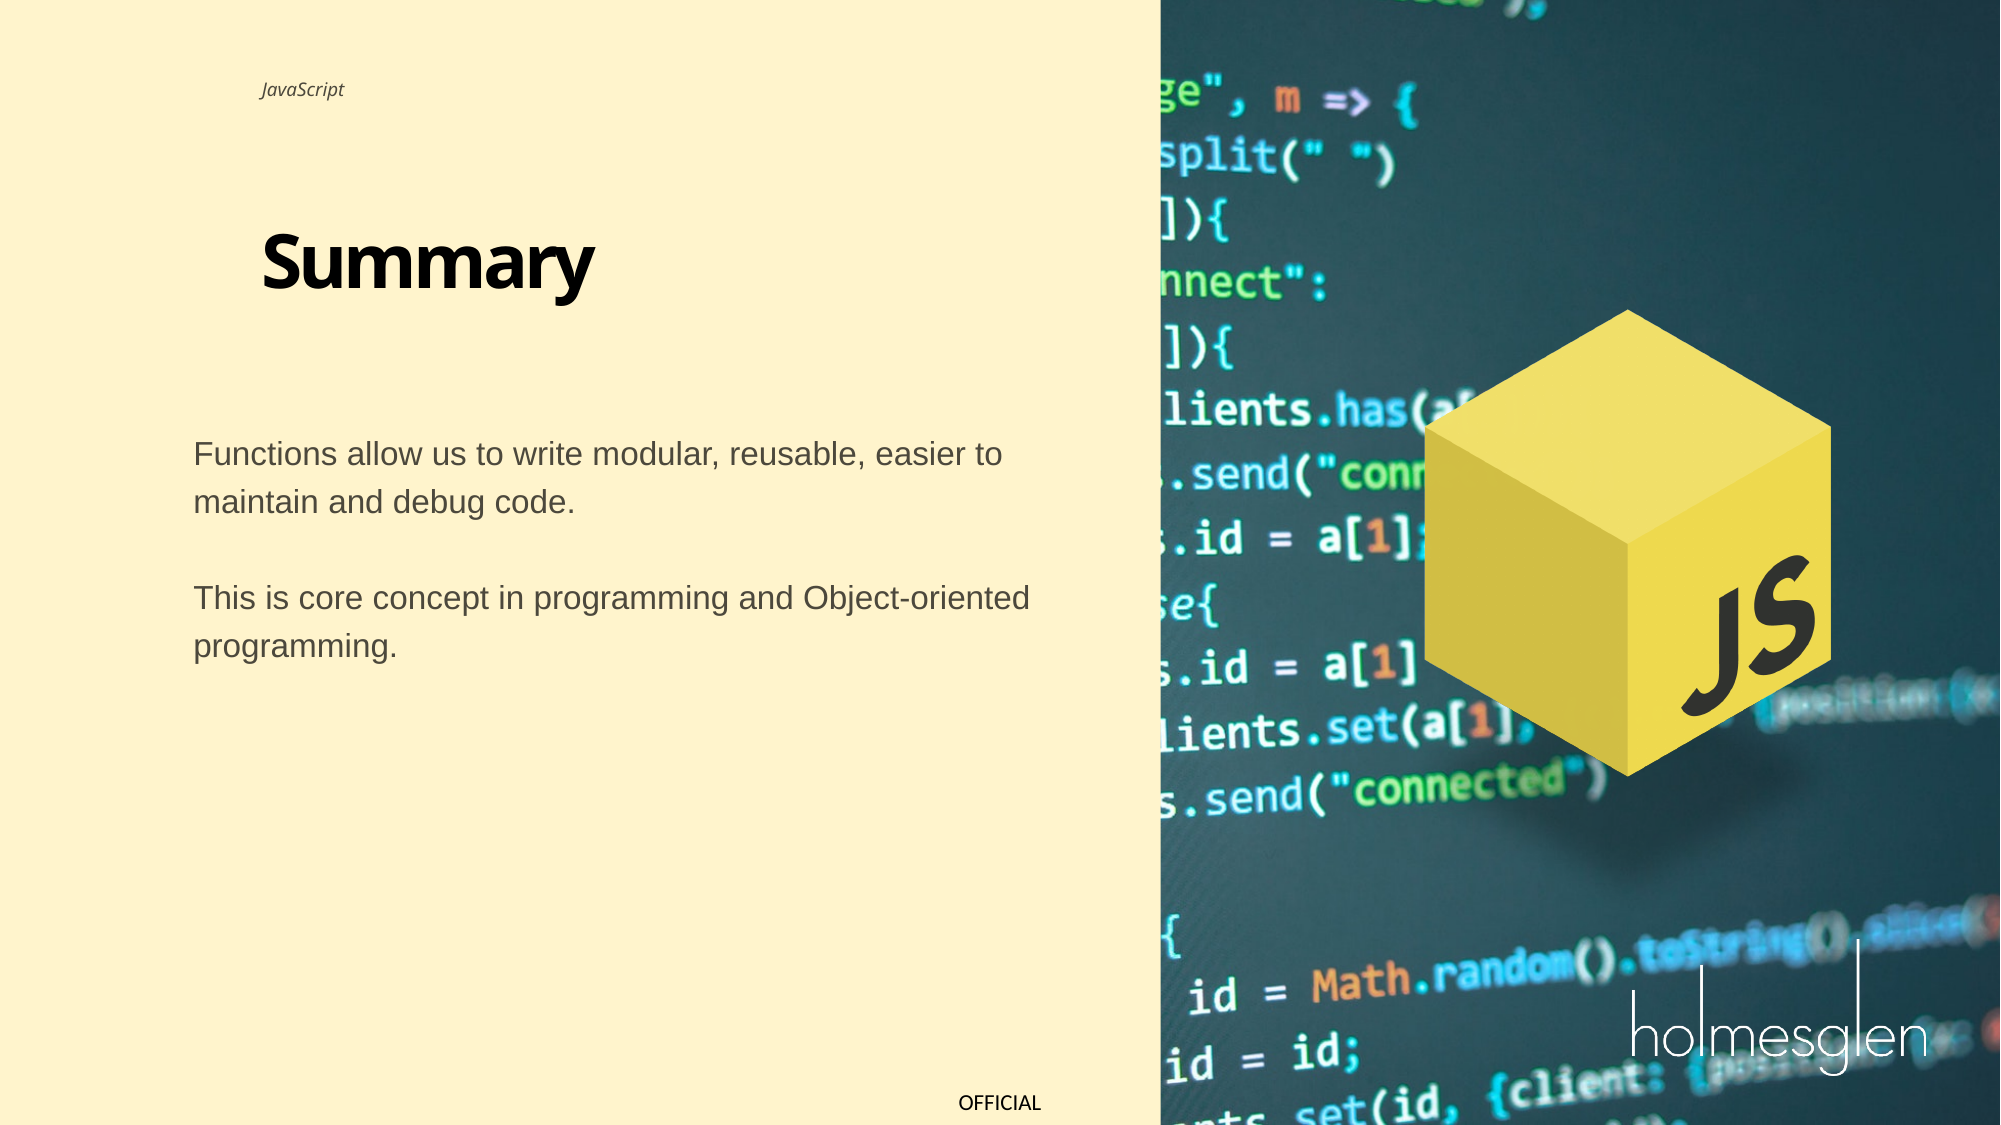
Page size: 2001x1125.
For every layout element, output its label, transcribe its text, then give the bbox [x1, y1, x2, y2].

title Summary [261, 234, 1094, 405]
list JavaScript [261, 76, 756, 228]
picture [1160, 0, 2000, 1125]
text_box Functions allow us to write modular, reusable, easier to maintain and debug code. This is core concept in programming and Object-oriented programming. [193, 424, 1033, 664]
